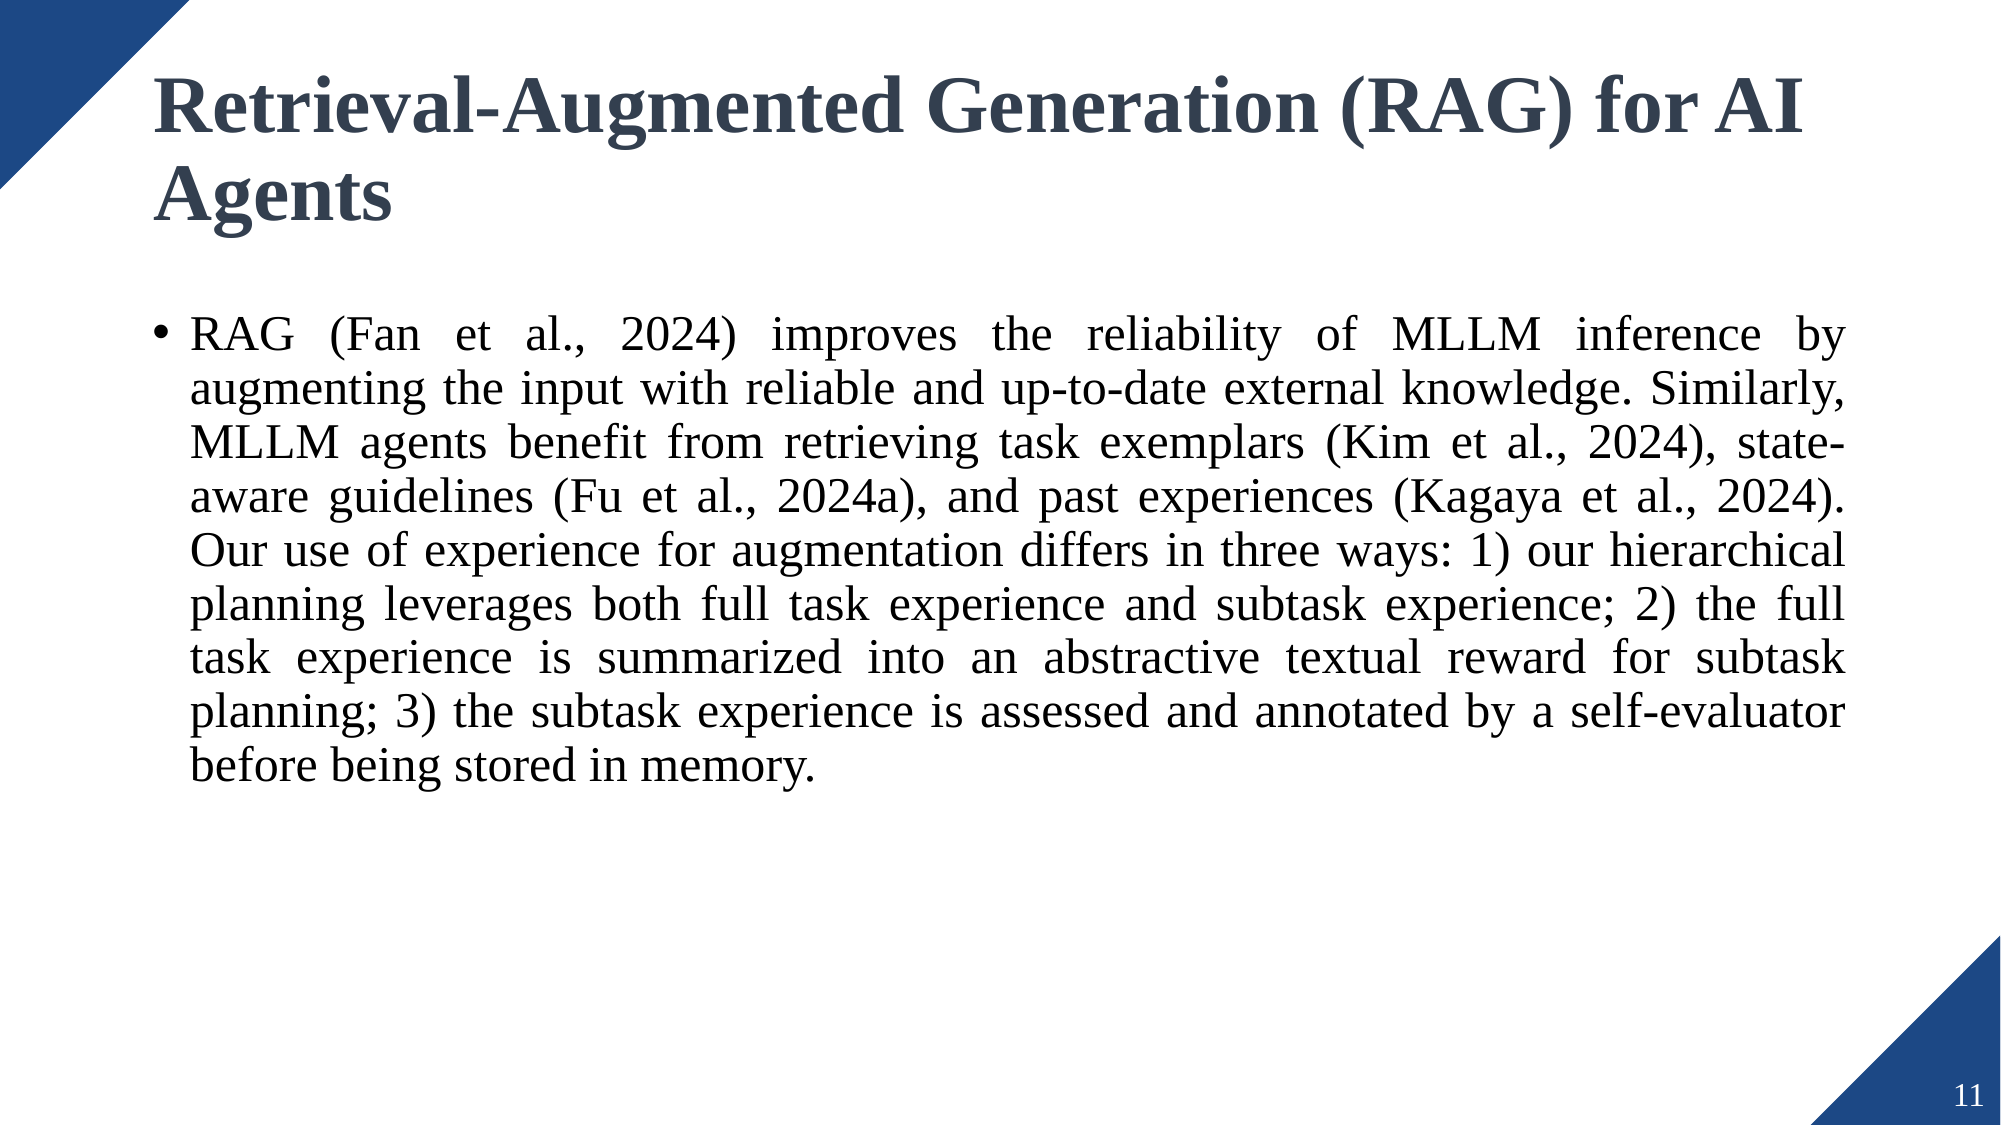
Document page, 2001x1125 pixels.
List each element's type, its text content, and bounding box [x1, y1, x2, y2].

list RAG (Fan et al., 2024) improves the reliability of MLLM inference by augmenting the input with reliable and up-to-date external knowledge. Similarly, MLLM agents benefit from retrieving task exemplars (Kim et al., 2024), state-aware guidelines (Fu et al., 2024a), and past experiences (Kagaya et al., 2024). Our use of experience for augmentation differs in three ways: 1) our hierarchical planning leverages both full task experience and subtask experience; 2) the full task experience is summarized into an abstractive textual reward for subtask planning; 3) the subtask experience is assessed and annotated by a self-evaluator before being stored in memory. [137, 299, 1863, 1014]
slide_number 11 [1550, 1063, 2000, 1124]
title Retrieval-Augmented Generation (RAG) for AI Agents [138, 54, 1864, 246]
